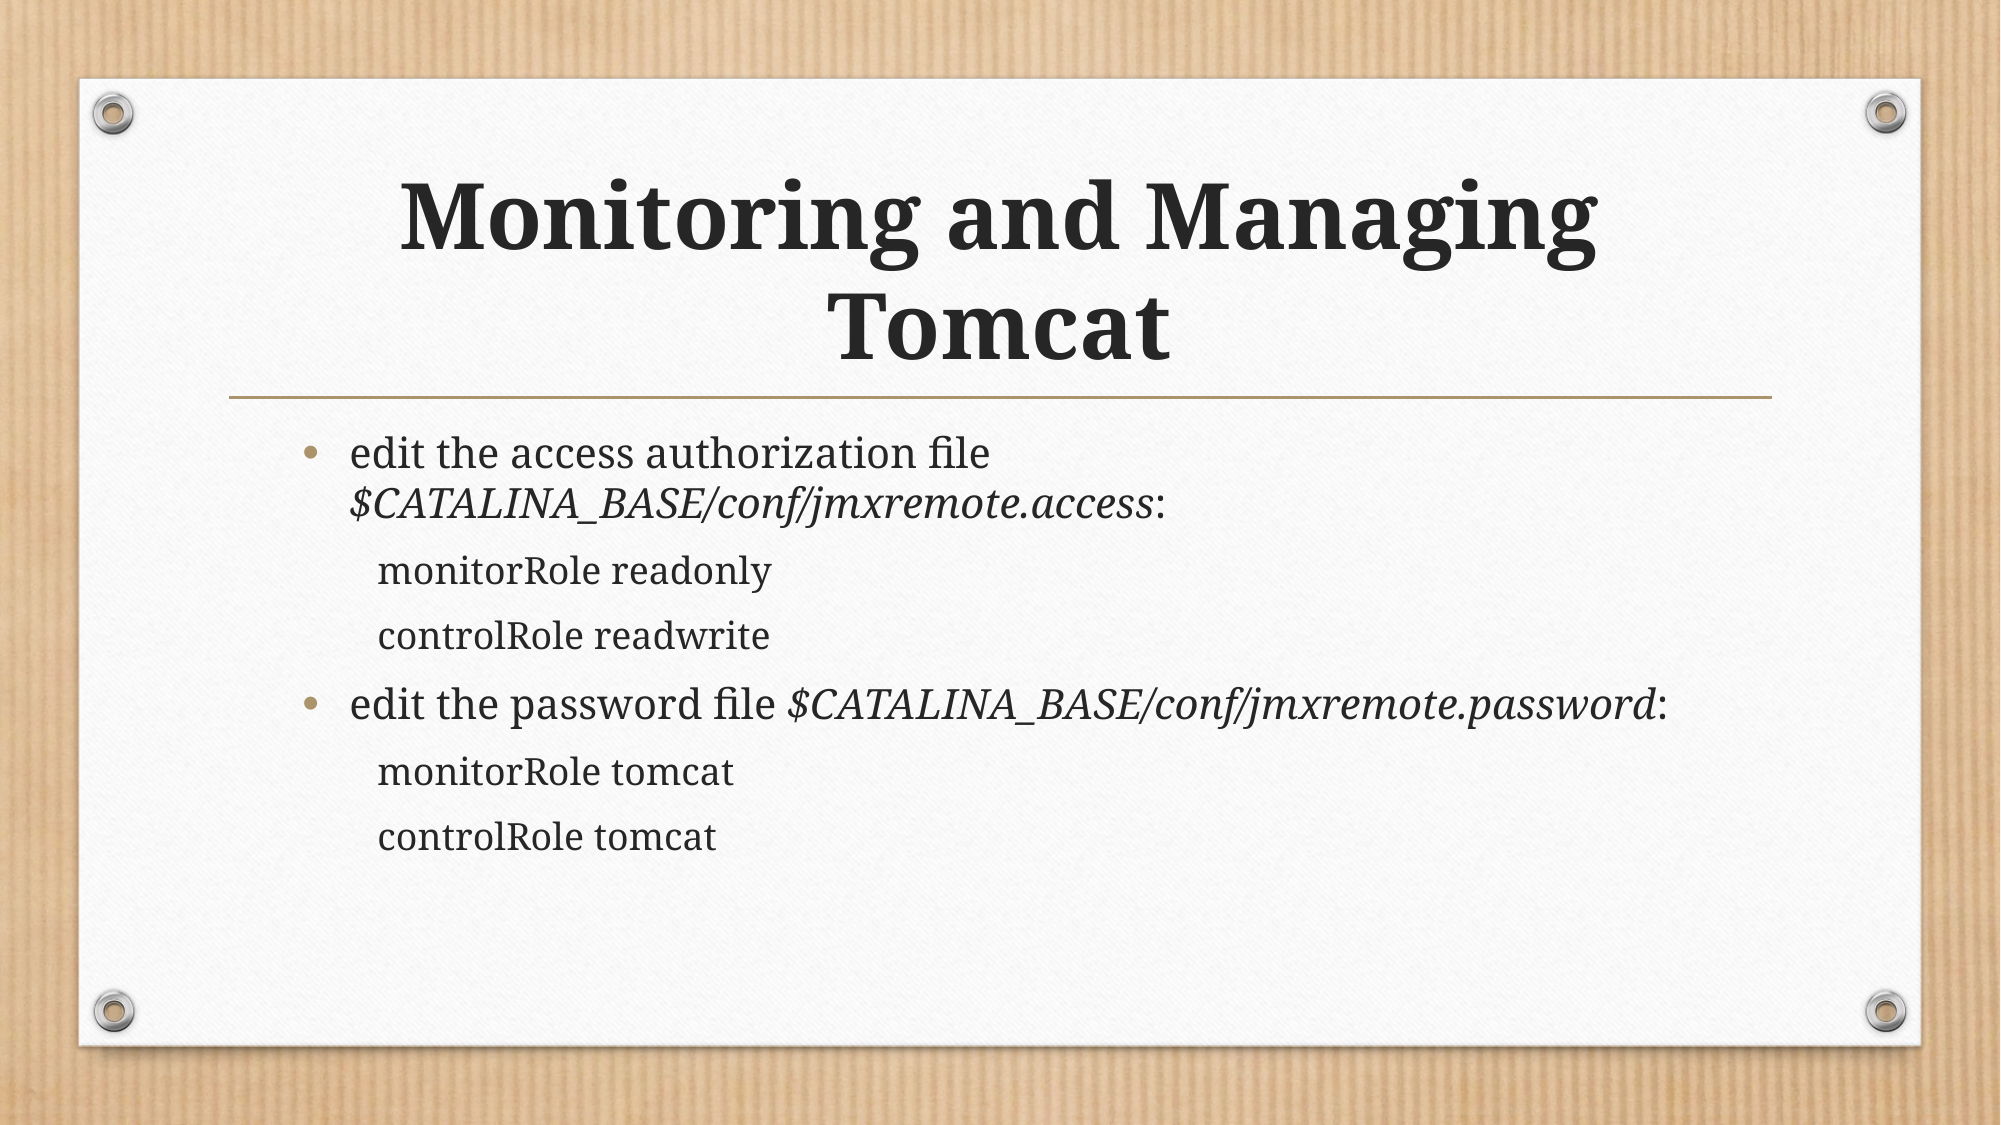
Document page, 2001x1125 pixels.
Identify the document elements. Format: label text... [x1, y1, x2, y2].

title Monitoring and Managing Tomcat [212, 161, 1788, 375]
list edit the access authorization file $CATALINA_BASE/conf/jmxremote.access: monitorRole readonly controlRole readwrite edit the password file $CATALINA_BASE/conf/jmxremote.password: monitorRole tomcat controlRole tomcat [212, 419, 1788, 964]
picture [0, 0, 2001, 1125]
